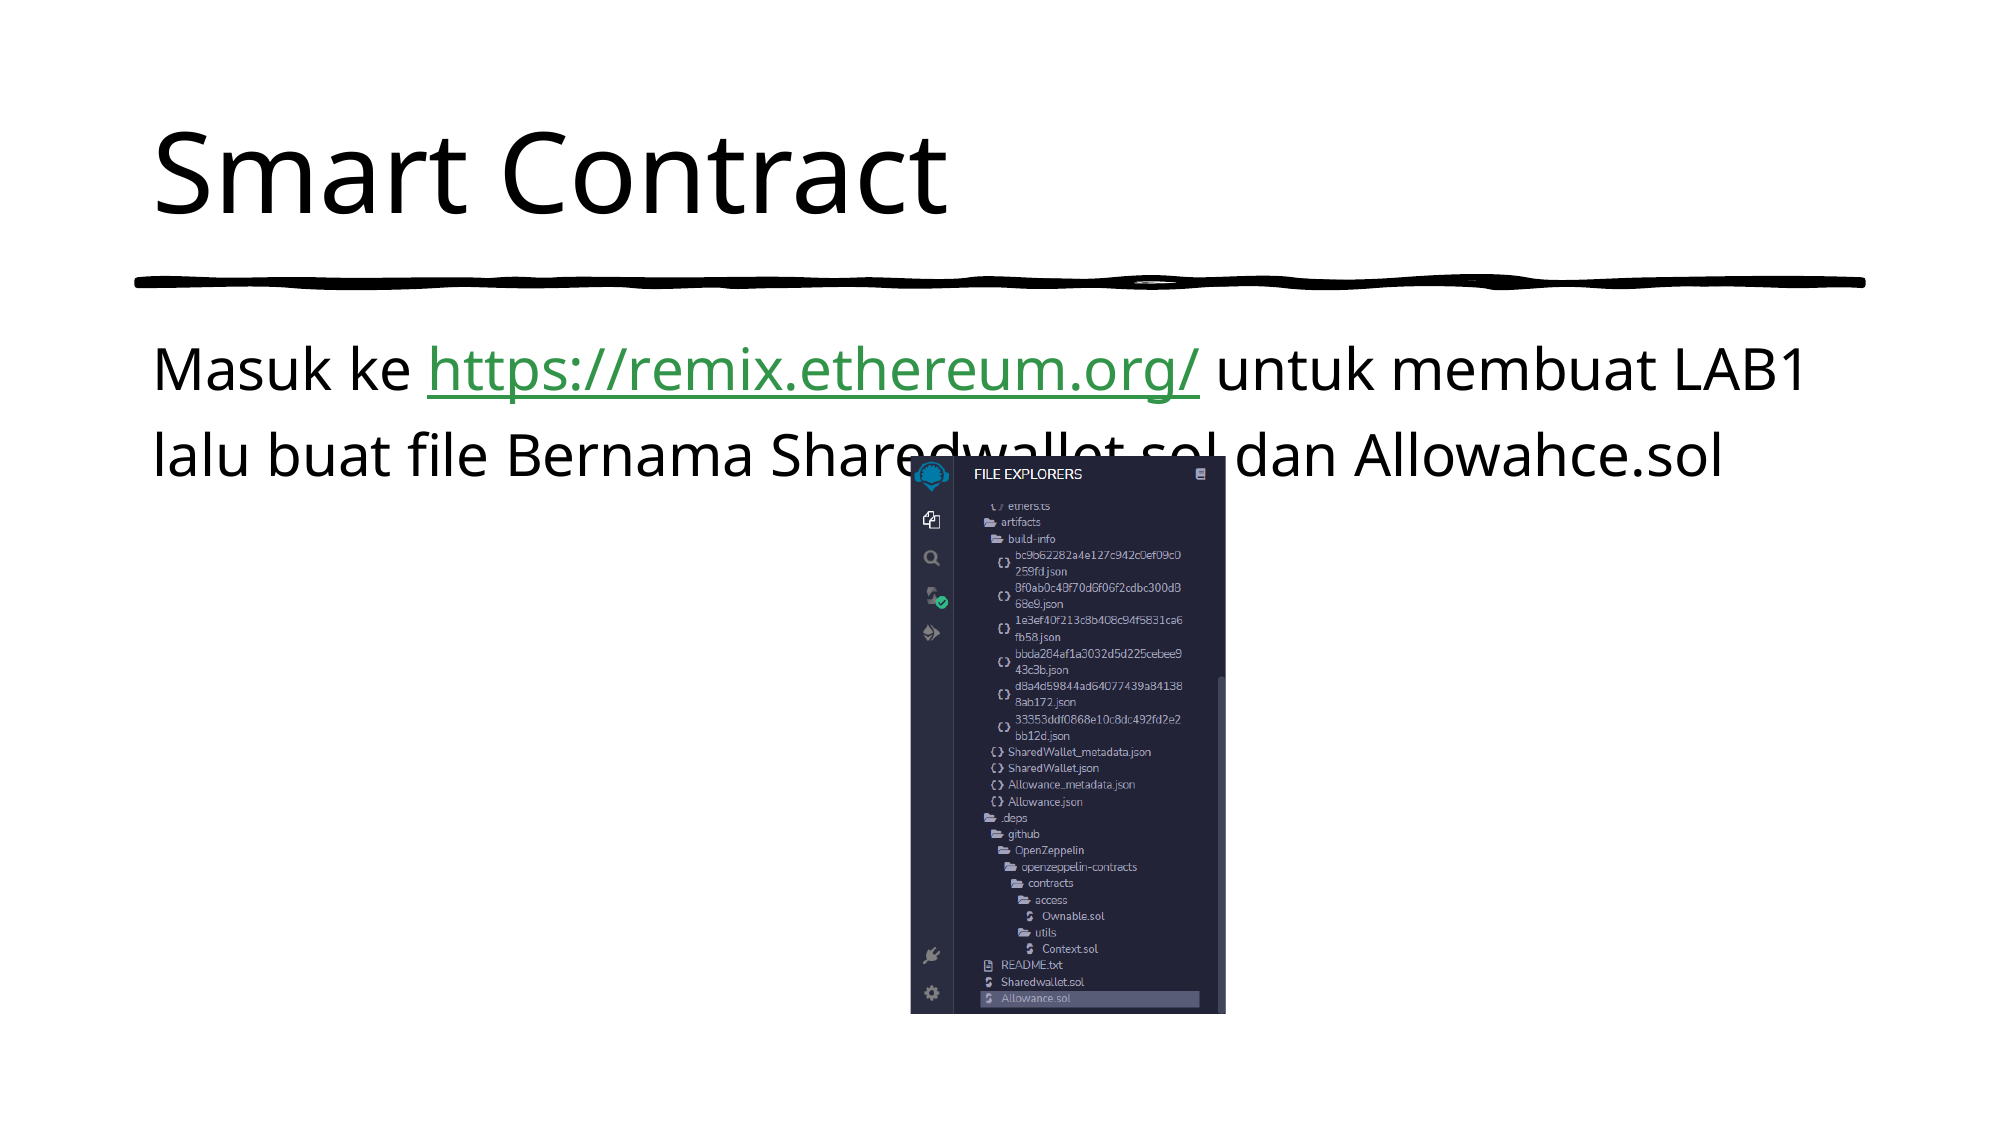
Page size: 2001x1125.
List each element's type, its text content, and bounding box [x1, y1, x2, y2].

title Smart Contract [137, 59, 1863, 278]
picture [910, 456, 1226, 1014]
list Masuk ke https://remix.ethereum.org/ untuk membuat LAB1 lalu buat file Bernama Sharedwallet.sol dan Allowahce.sol [137, 316, 1863, 1014]
